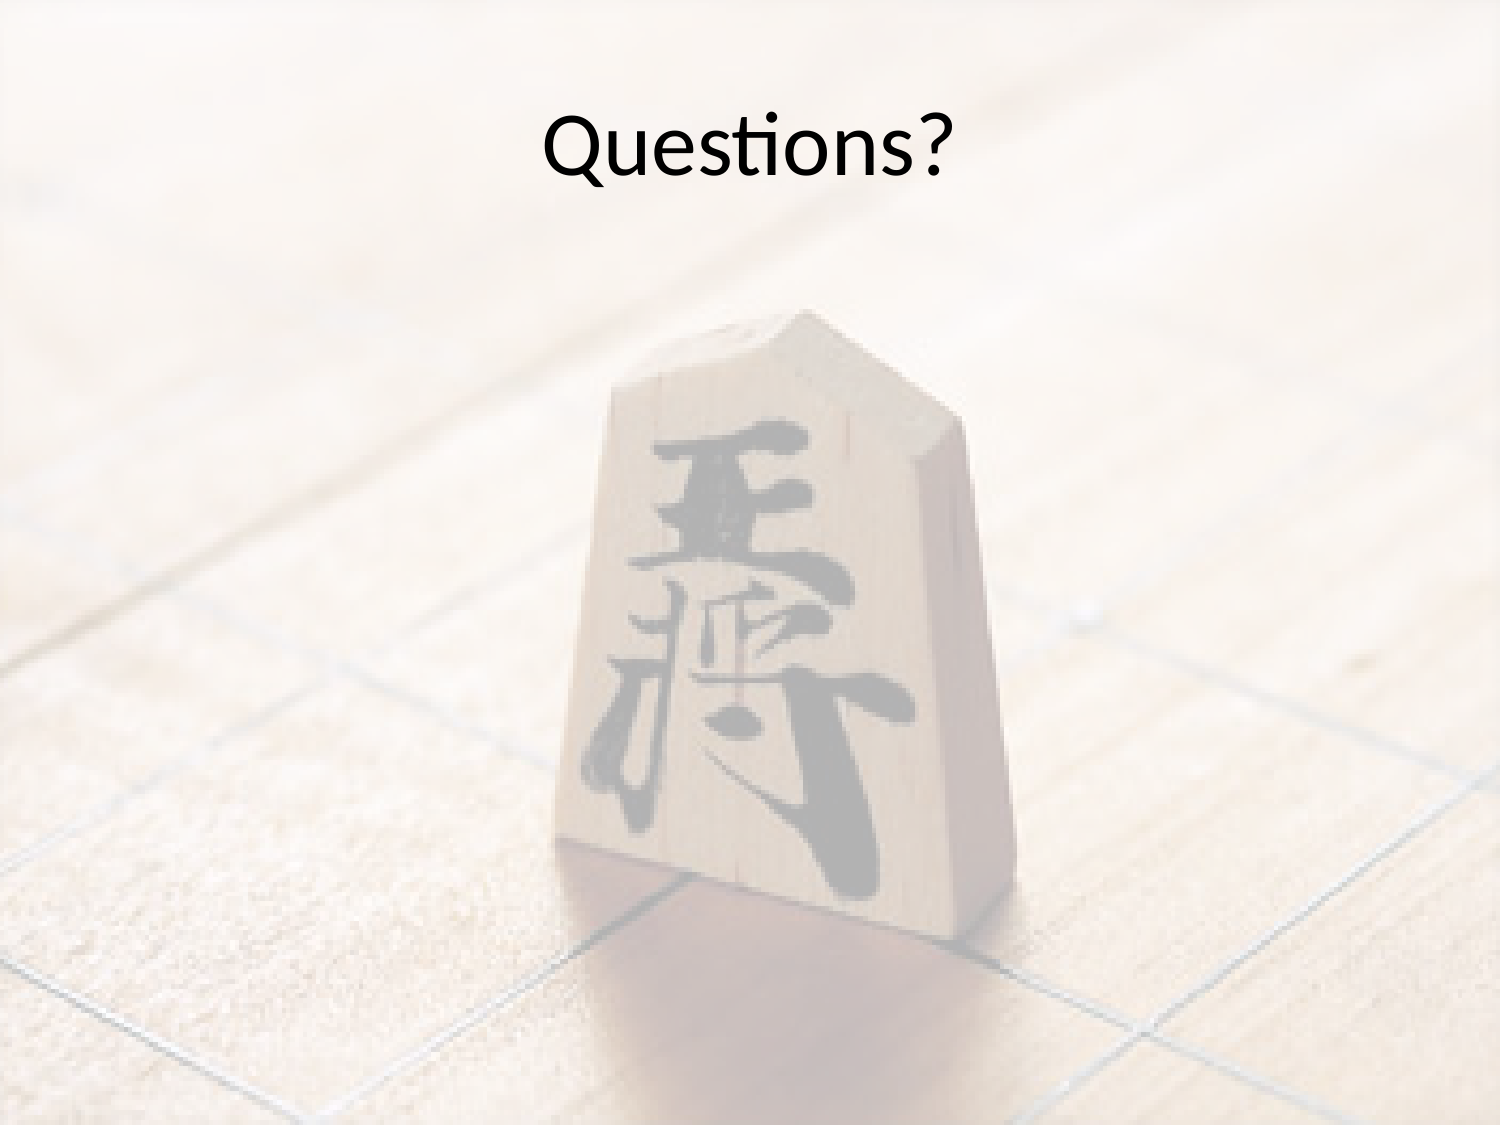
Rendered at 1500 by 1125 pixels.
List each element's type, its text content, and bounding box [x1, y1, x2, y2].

title Questions? [75, 45, 1425, 233]
